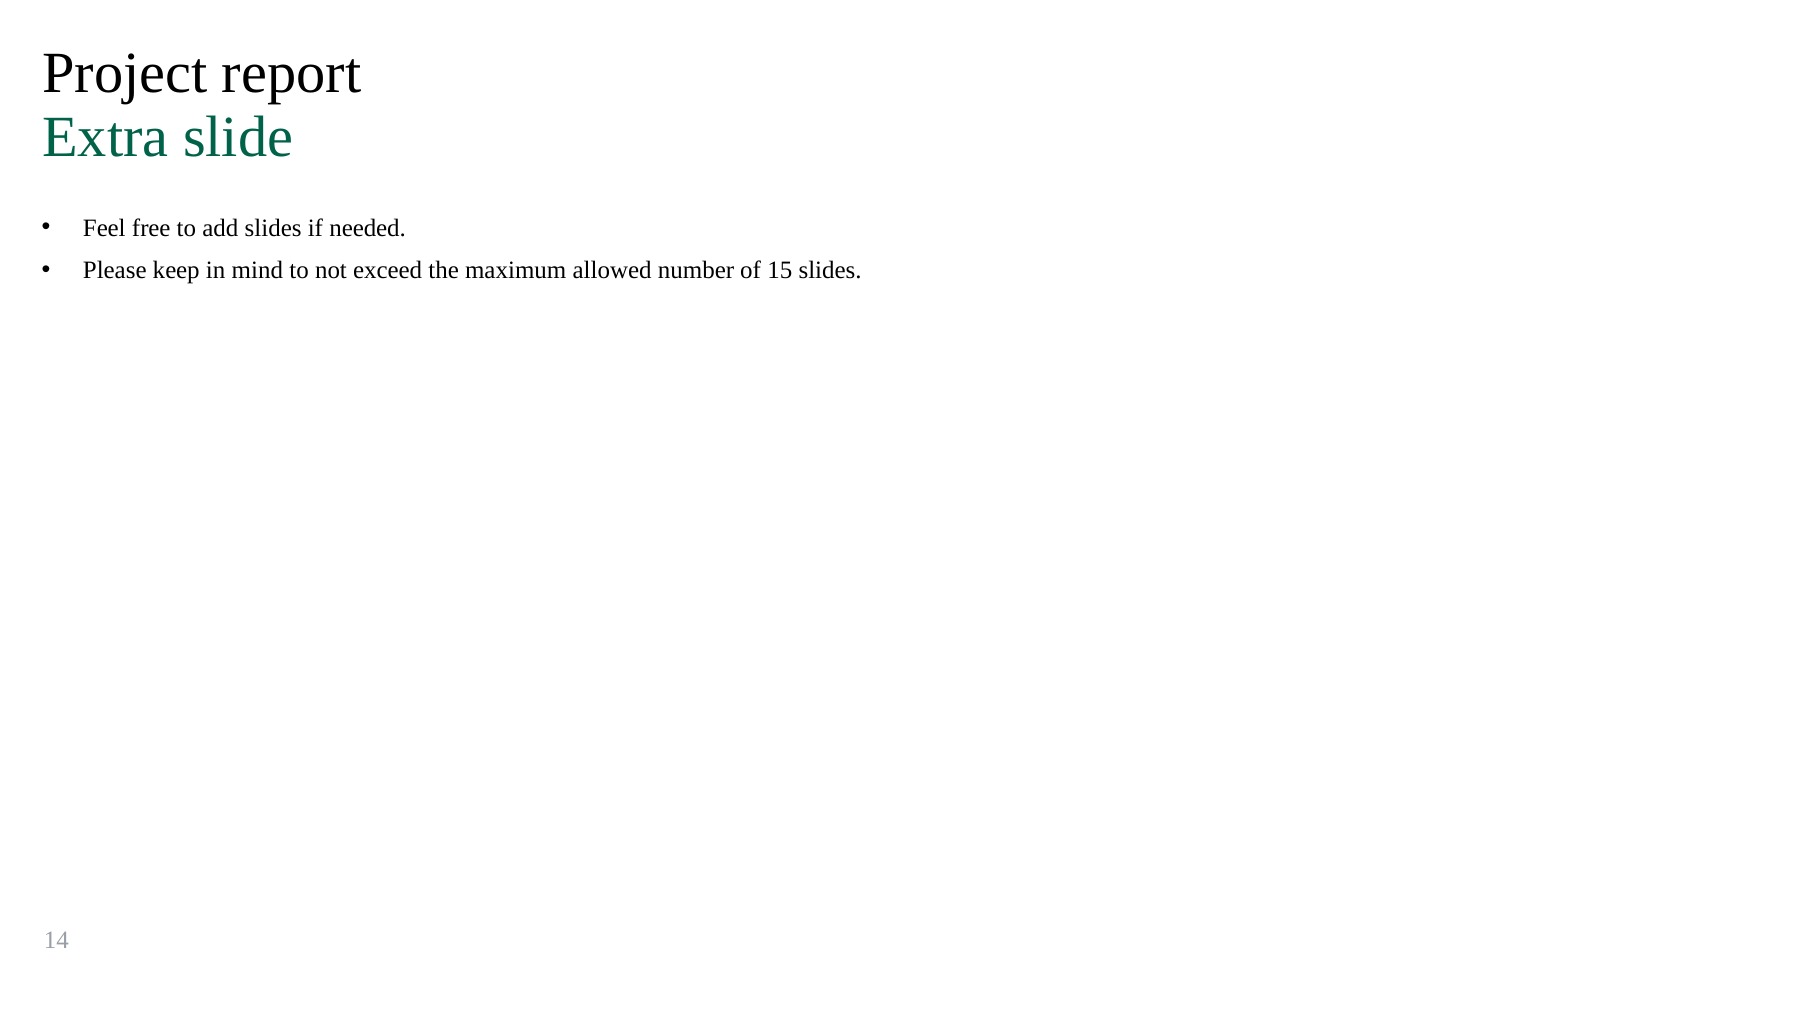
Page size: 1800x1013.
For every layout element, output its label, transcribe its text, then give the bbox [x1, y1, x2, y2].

text_box 14 [43, 923, 92, 991]
text_box Feel free to add slides if needed. Please keep in mind to not exceed the maximum allowed number of 15 slides. [41, 208, 1757, 900]
